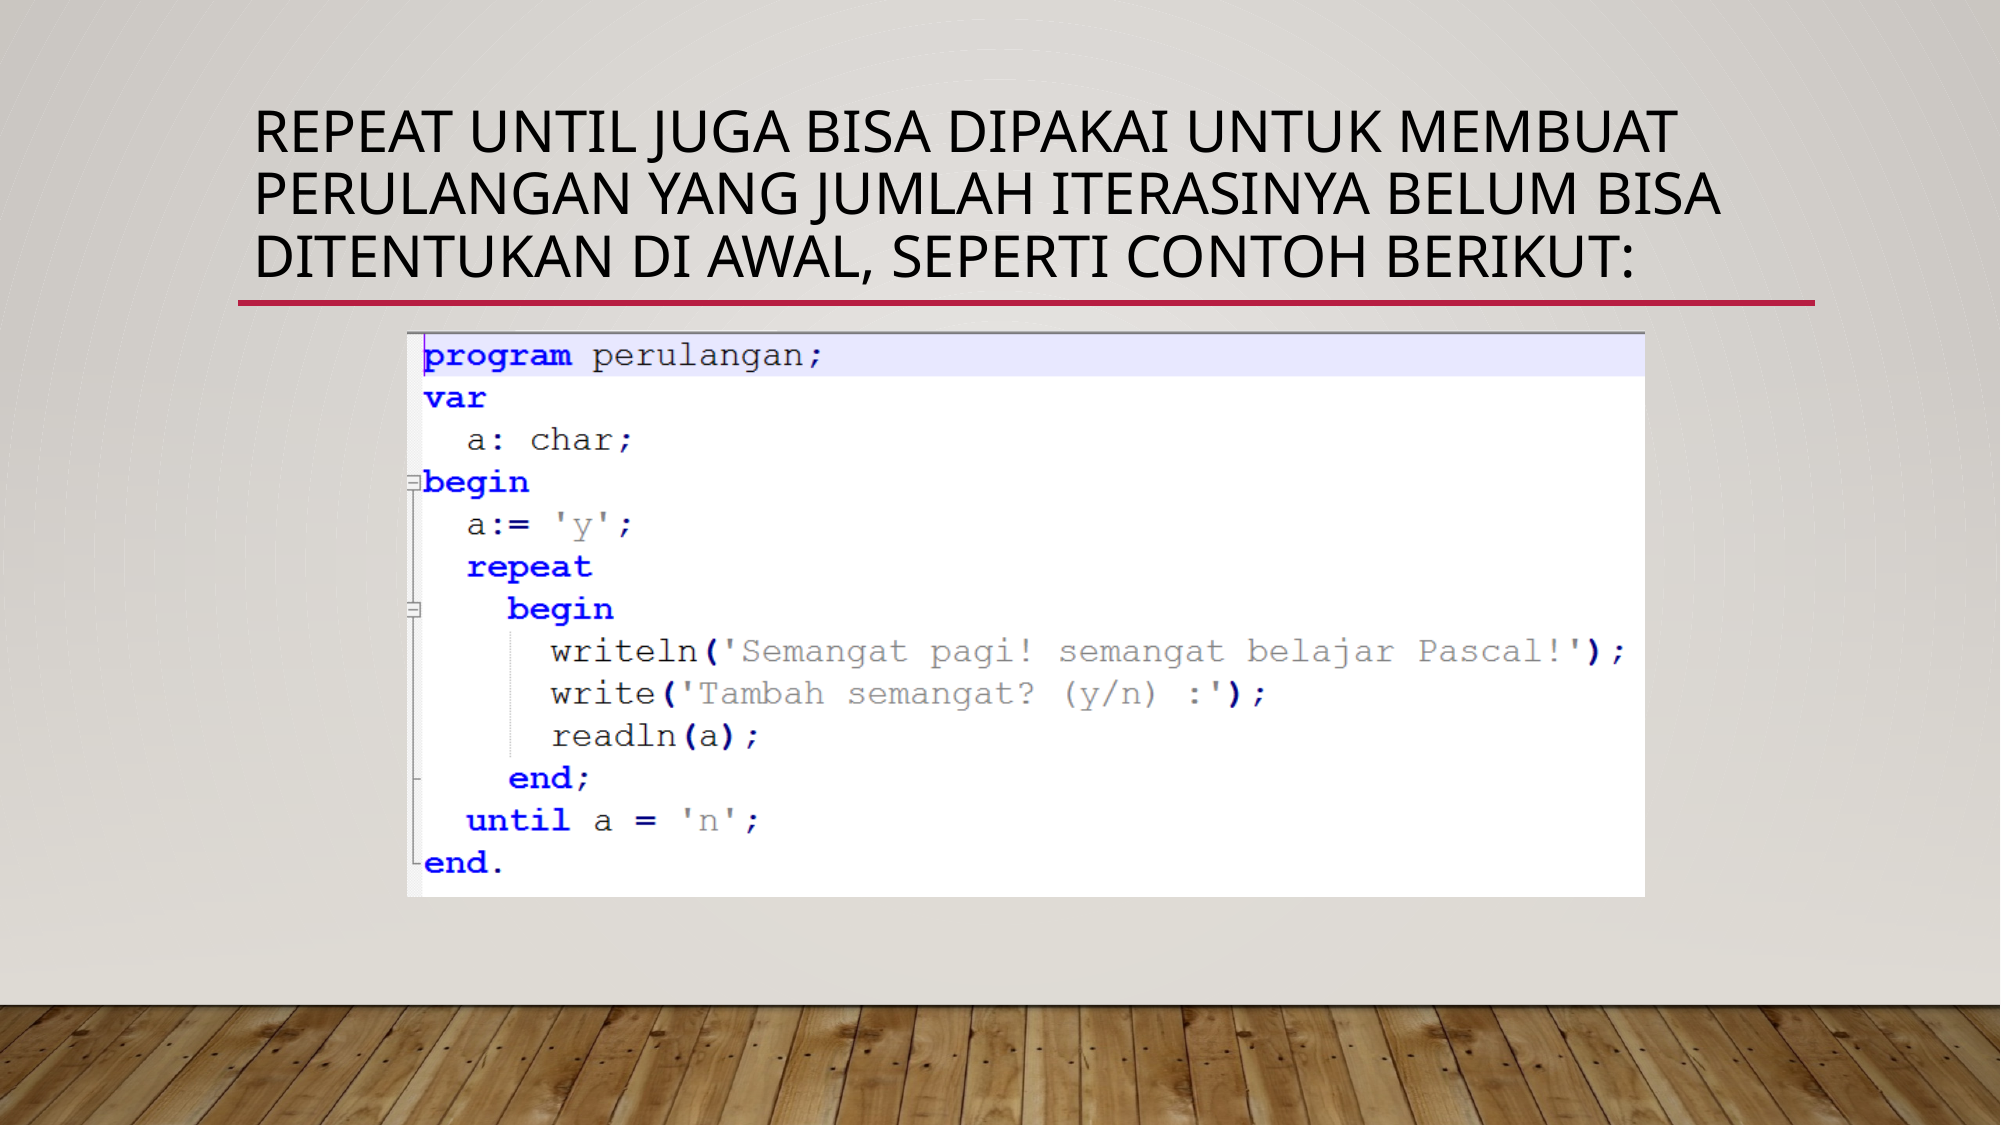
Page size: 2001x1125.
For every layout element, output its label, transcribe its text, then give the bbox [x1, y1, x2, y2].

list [406, 330, 1645, 897]
title Repeat until juga bisa dipakai untuk membuat perulangan yang jumlah iterasinya belum bisa ditentukan di awal, seperti contoh berikut: [238, 94, 1814, 331]
picture [0, 1005, 2000, 1125]
